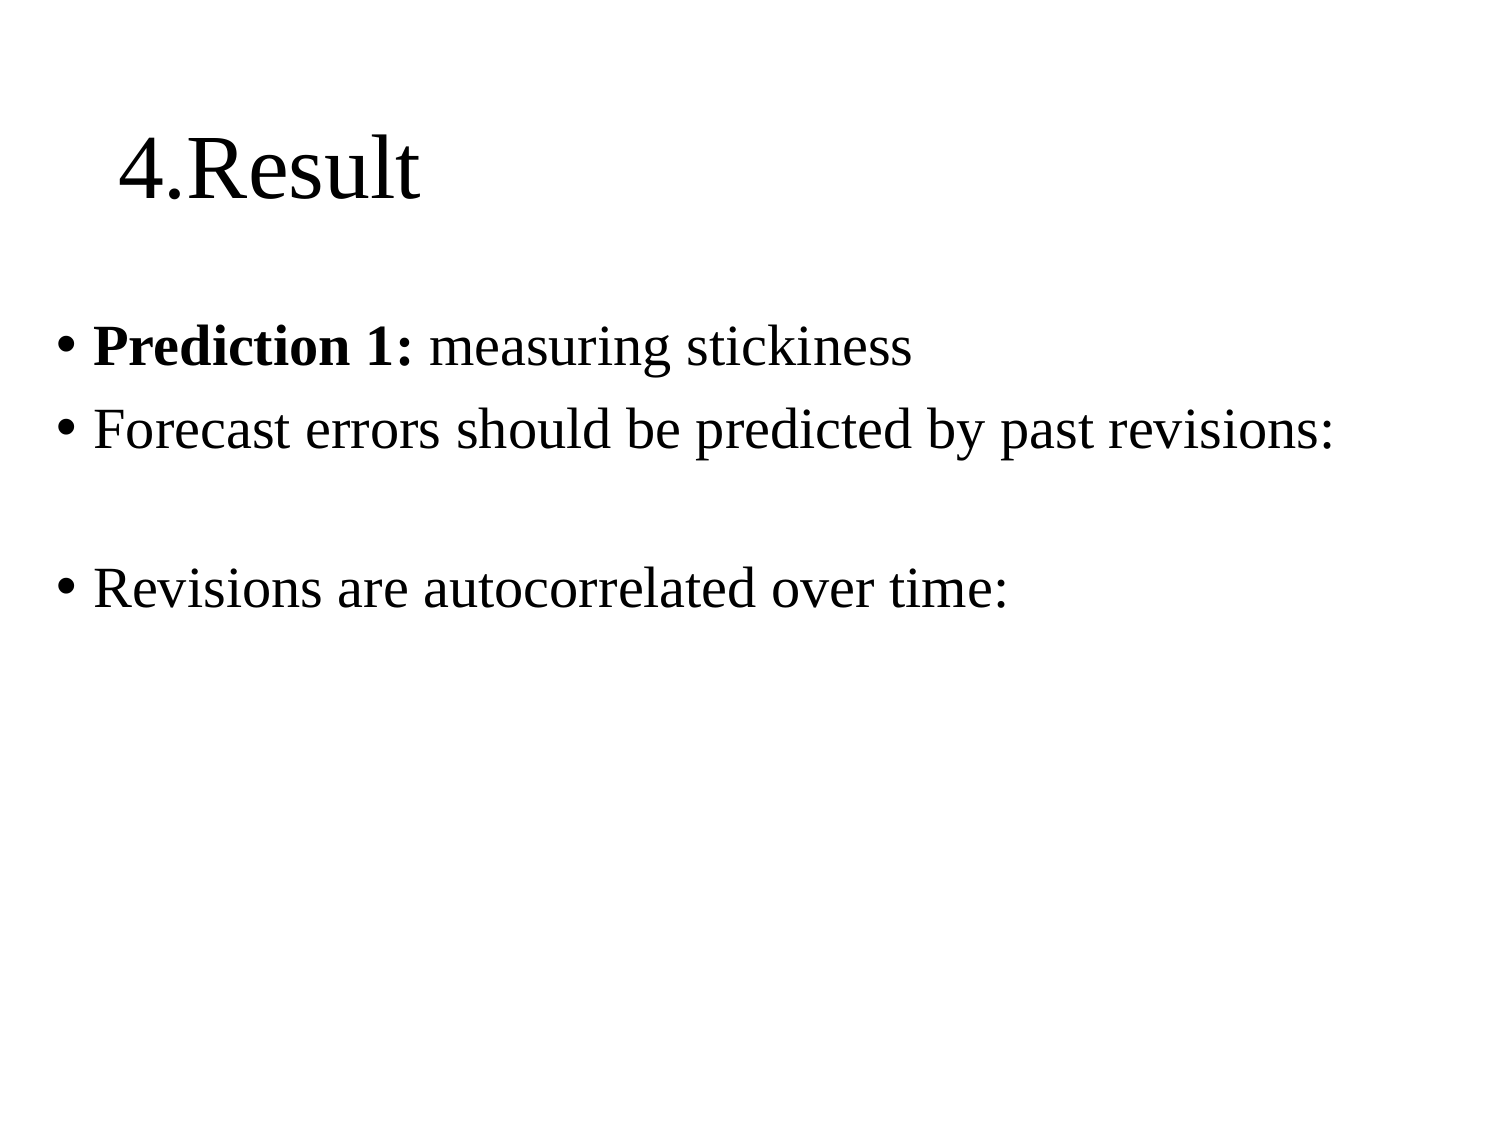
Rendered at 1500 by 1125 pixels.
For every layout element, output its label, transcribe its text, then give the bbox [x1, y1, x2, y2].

title 4.Result [103, 59, 1397, 278]
